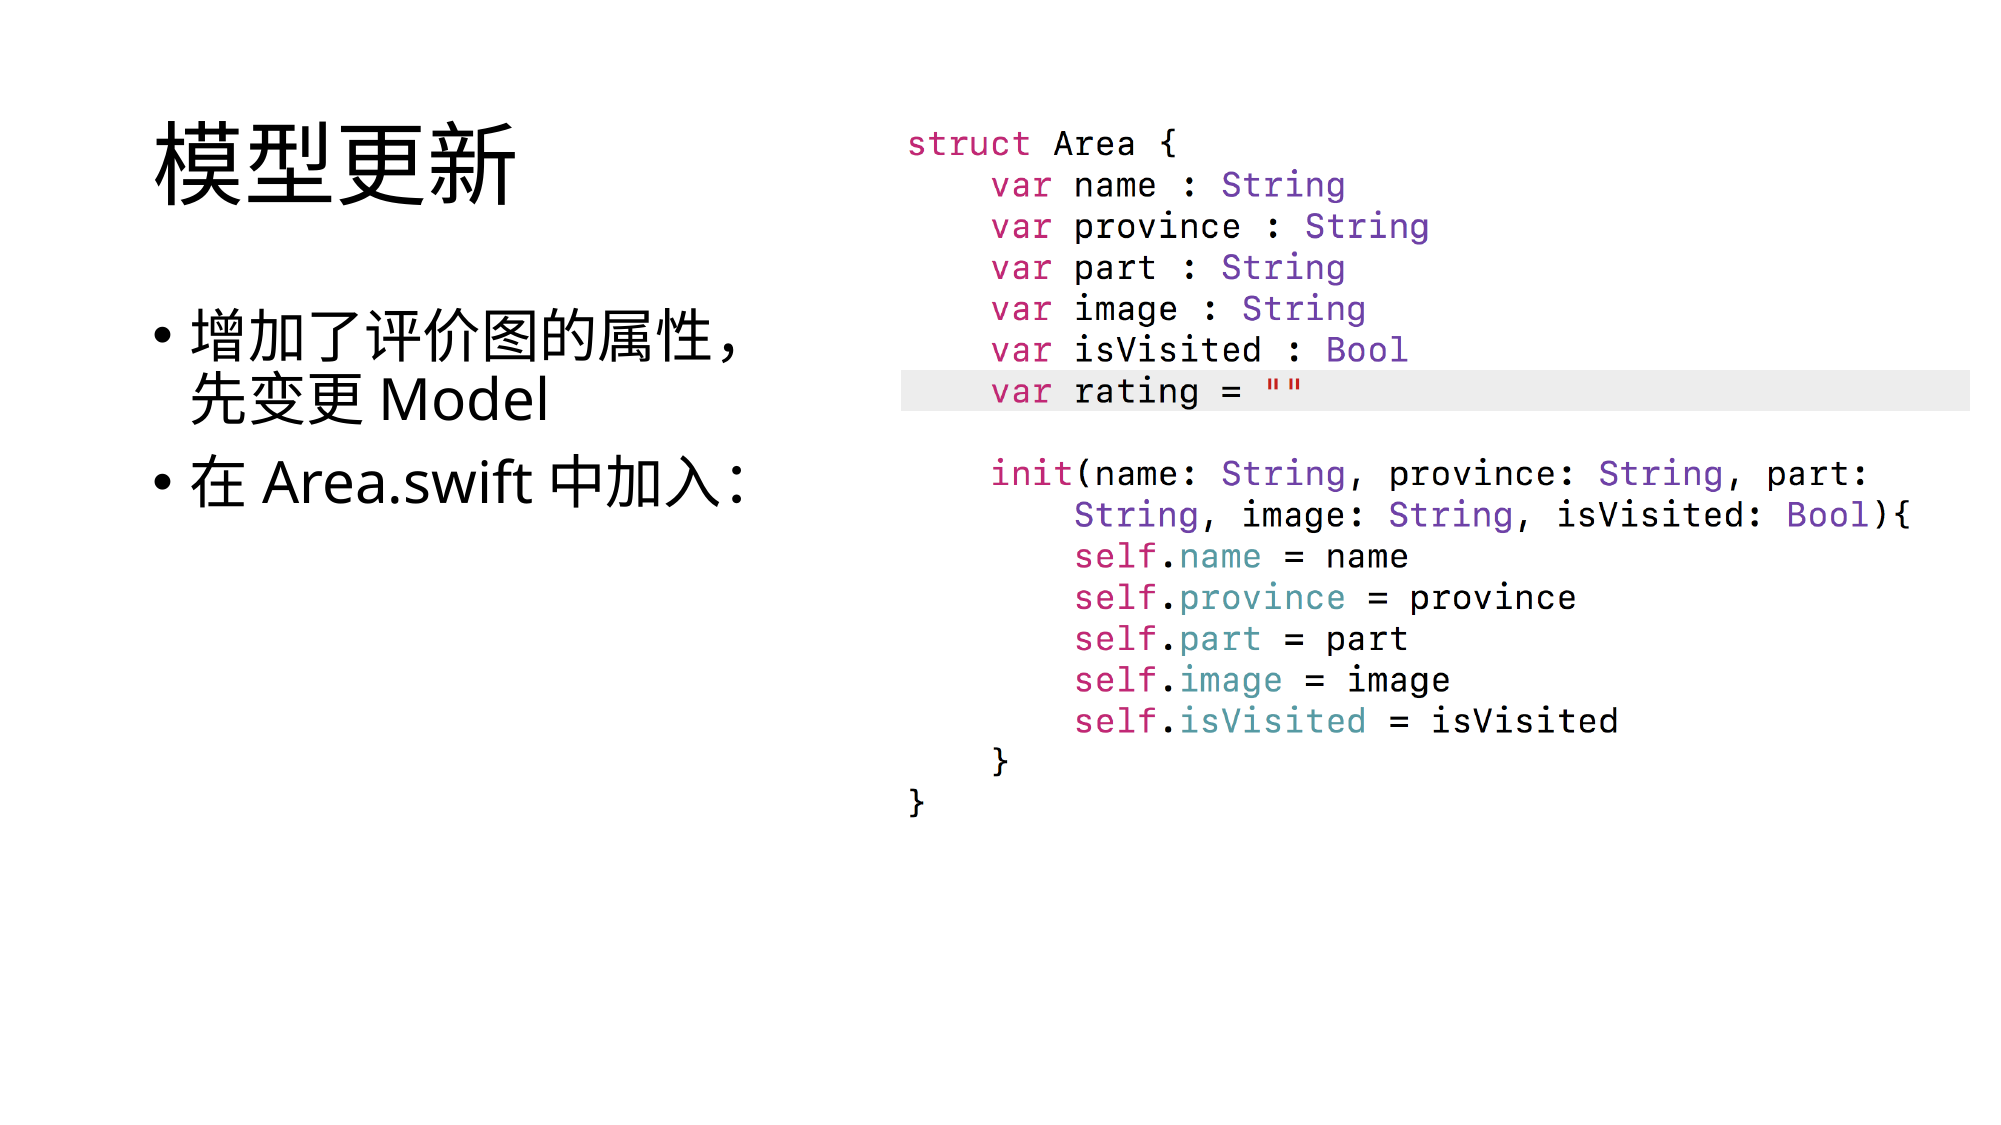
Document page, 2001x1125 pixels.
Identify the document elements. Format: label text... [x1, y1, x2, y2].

list 增加了评价图的属性，先变更Model 在Area.swift中加入： [137, 299, 785, 1014]
title 模型更新 [137, 59, 1863, 278]
picture [901, 127, 1970, 827]
